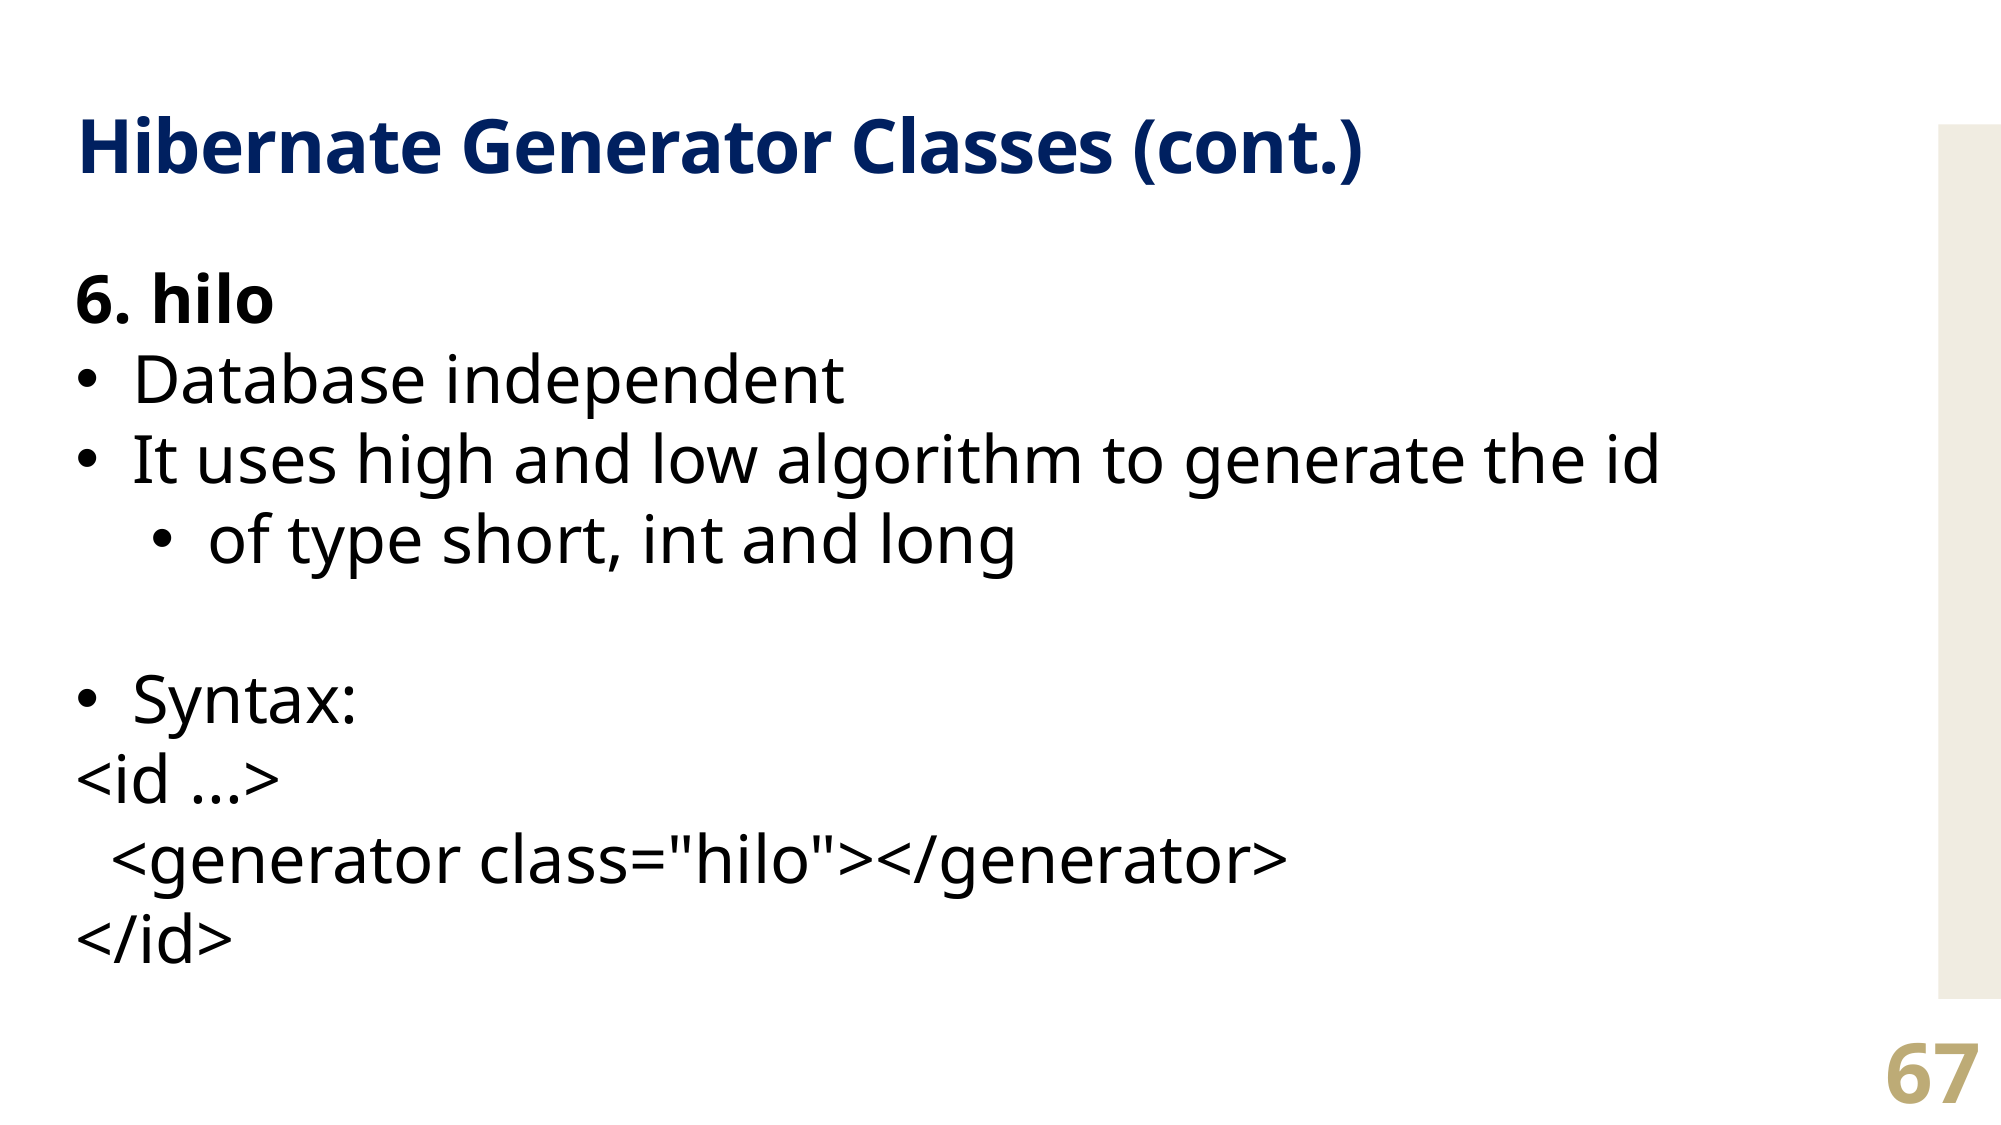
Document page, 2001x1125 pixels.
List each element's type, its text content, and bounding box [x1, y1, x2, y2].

text_box 6. hilo Database independent It uses high and low algorithm to generate the id of type short, int and long Syntax: <id ...> <generator class="hilo"></generator> </id> [60, 249, 1872, 985]
slide_number 67 [1744, 1028, 1996, 1125]
title Hibernate Generator Classes (cont.) [60, 55, 1931, 243]
